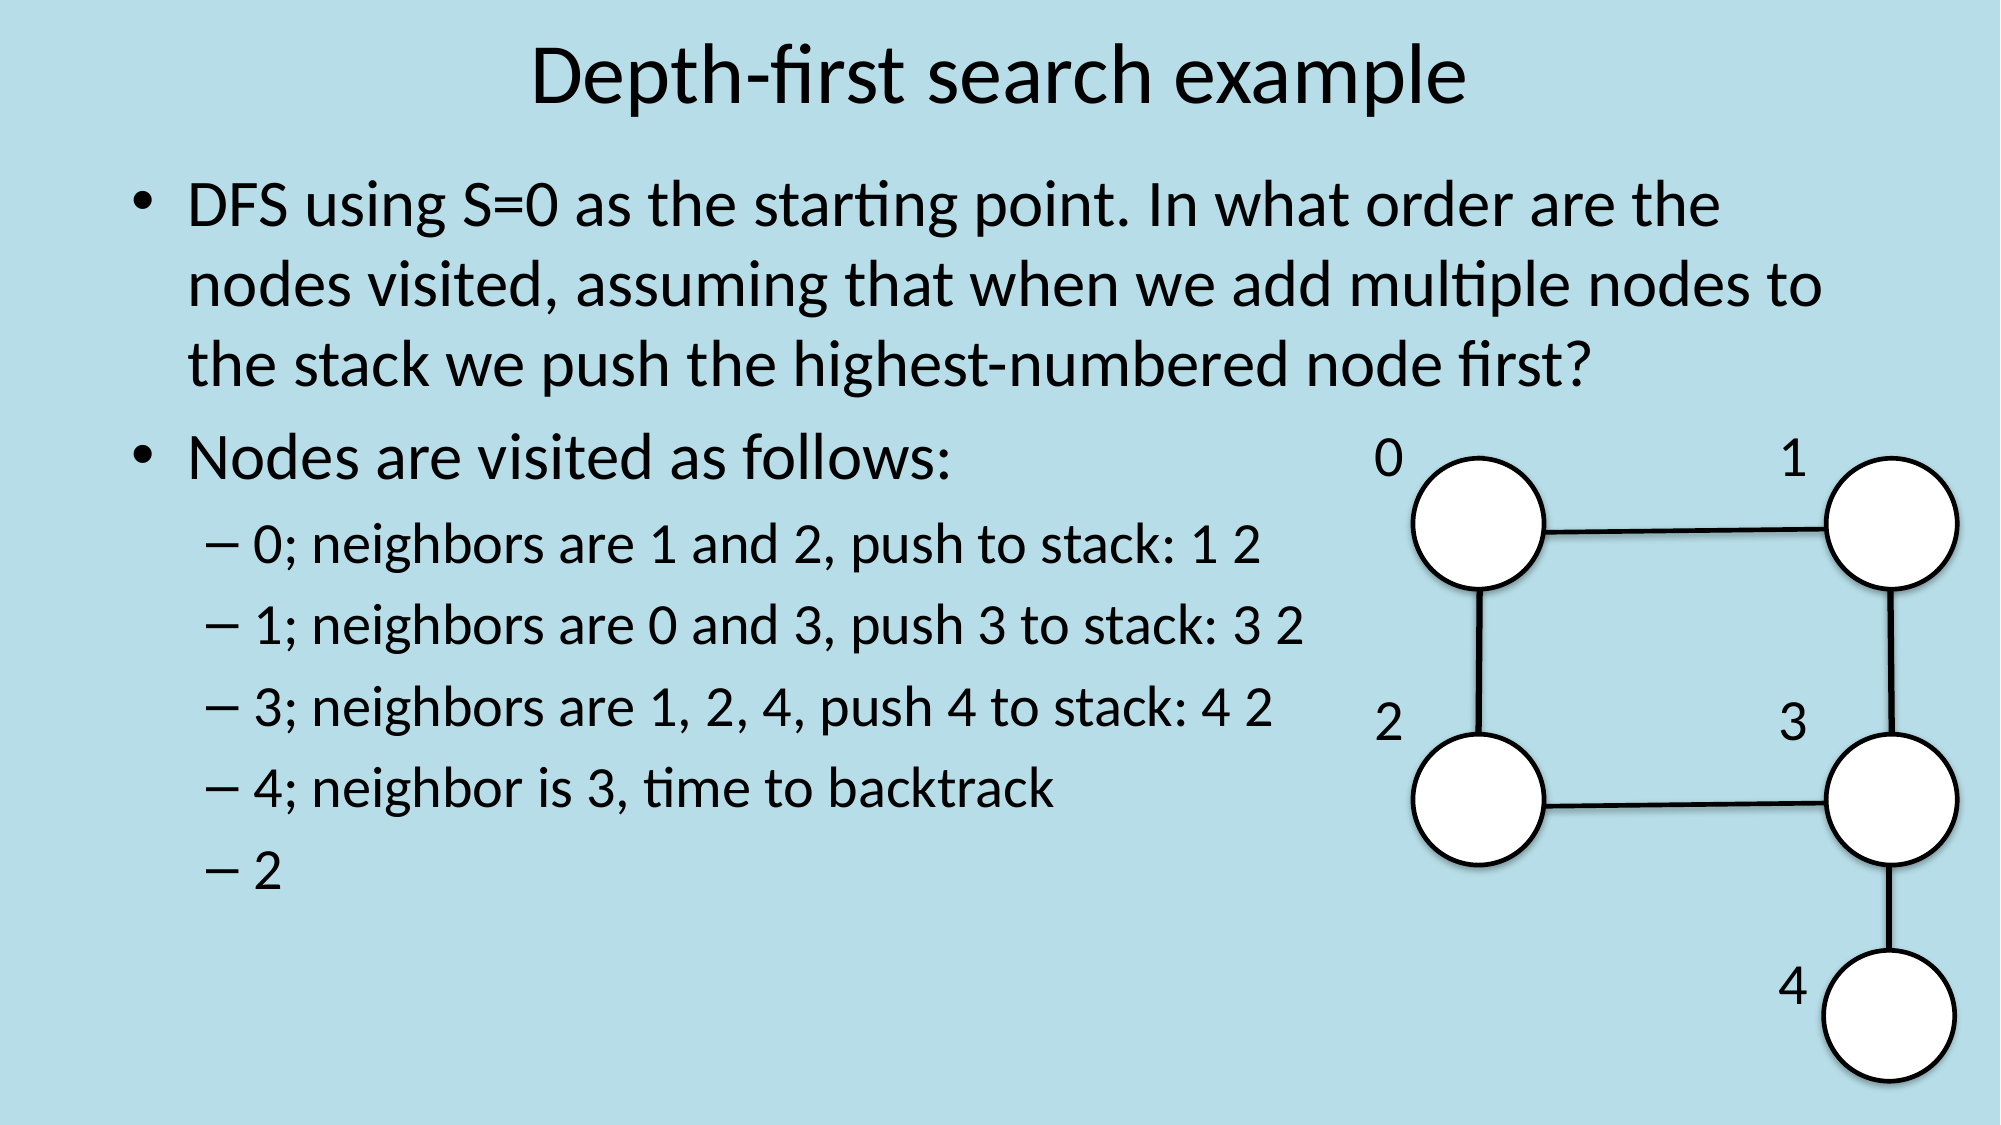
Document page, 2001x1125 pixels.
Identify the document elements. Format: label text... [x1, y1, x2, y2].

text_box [1359, 410, 1958, 1082]
title Depth-first search example [324, 9, 1675, 130]
list DFS using S=0 as the starting point. In what order are the nodes visited, assuming that when we add multiple nodes to the stack we push the highest-numbered node first? Nodes are visited as follows: 0; neighbors are 1 and 2, push to stack: 1 2 1; neighbors are 0 and 3, push 3 to stack: 3 2 3; neighbors are 1, 2, 4, push 4 to stack: 4 2 4; neighbor is 3, time to backtrack 2 [116, 152, 1917, 1088]
